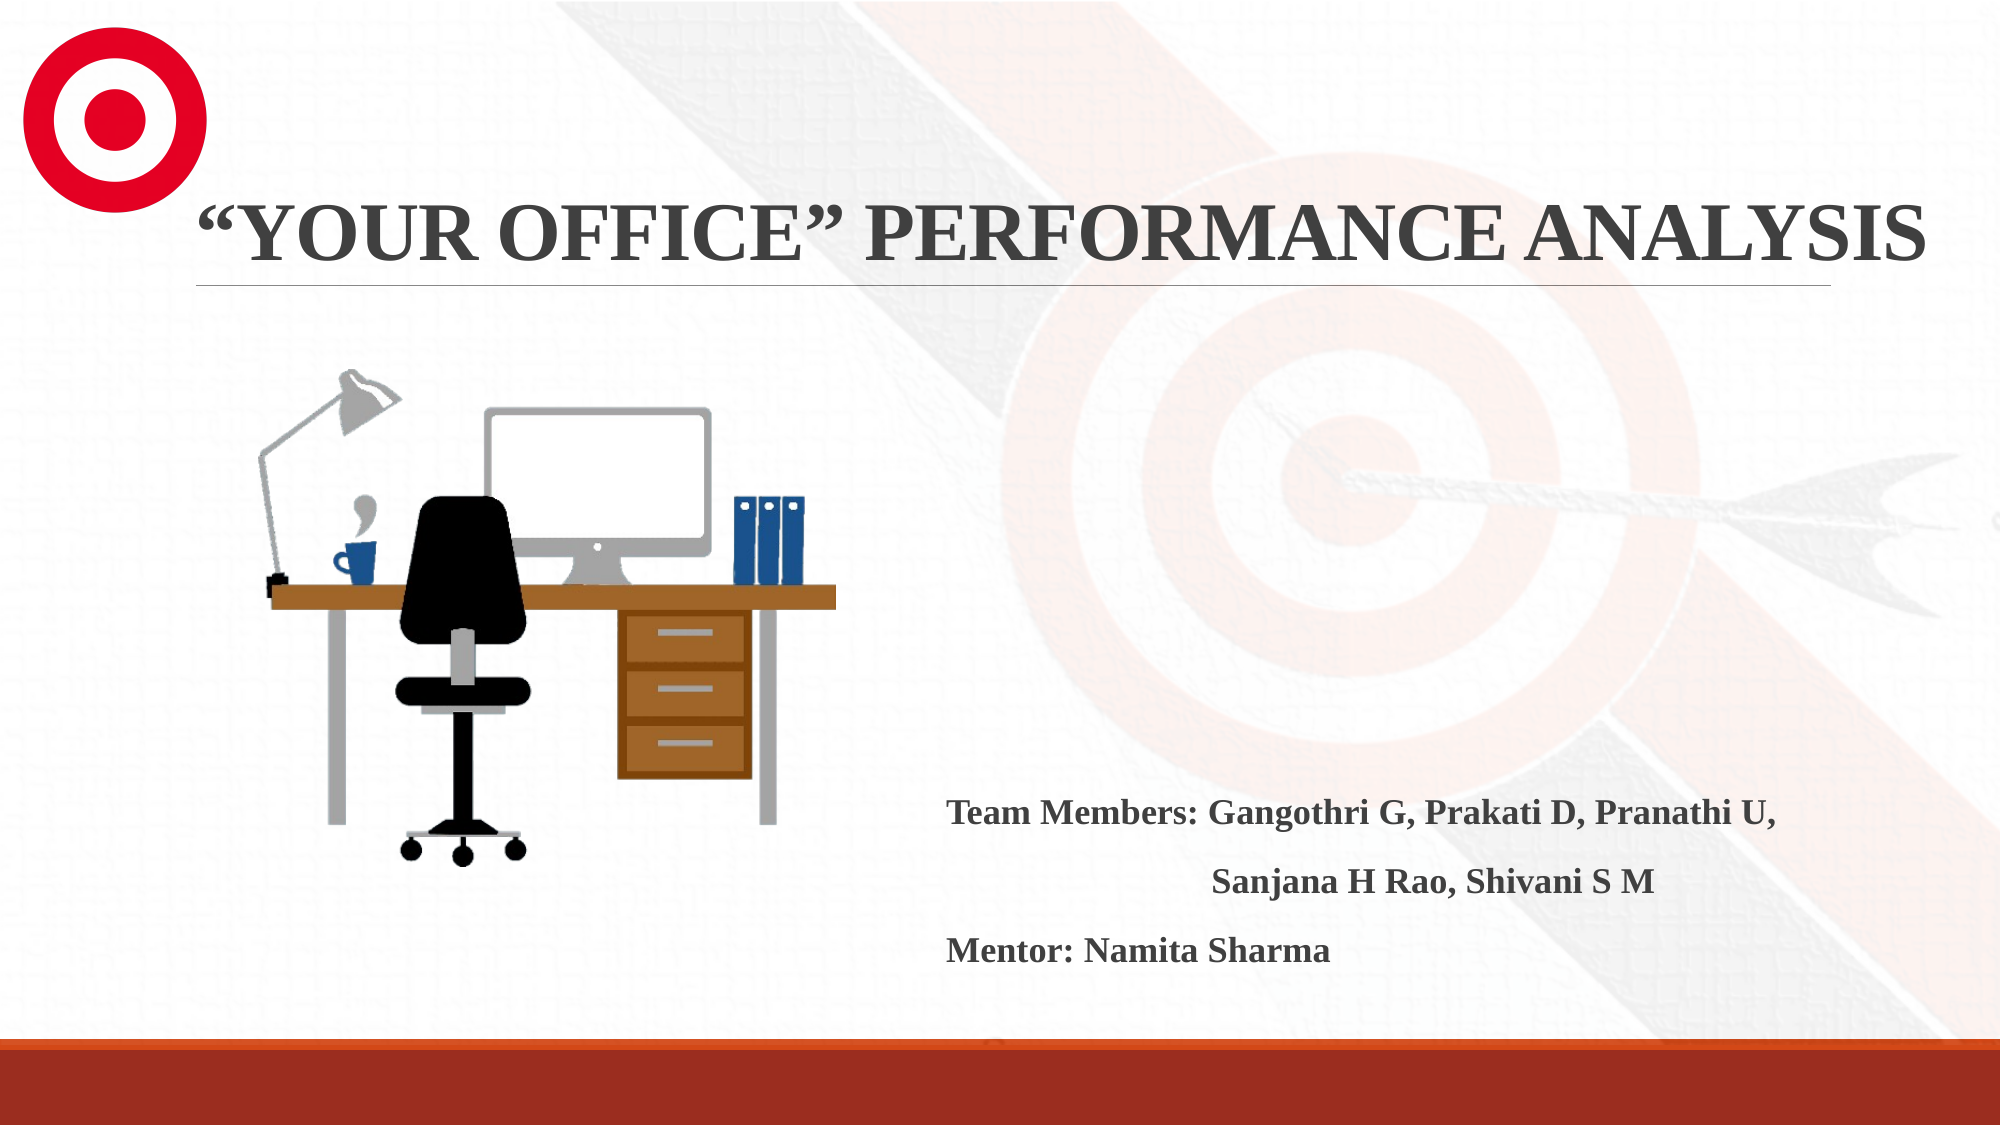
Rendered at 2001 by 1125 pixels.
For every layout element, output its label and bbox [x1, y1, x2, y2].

text_box [15, 18, 1064, 283]
picture [0, 0, 2000, 1046]
